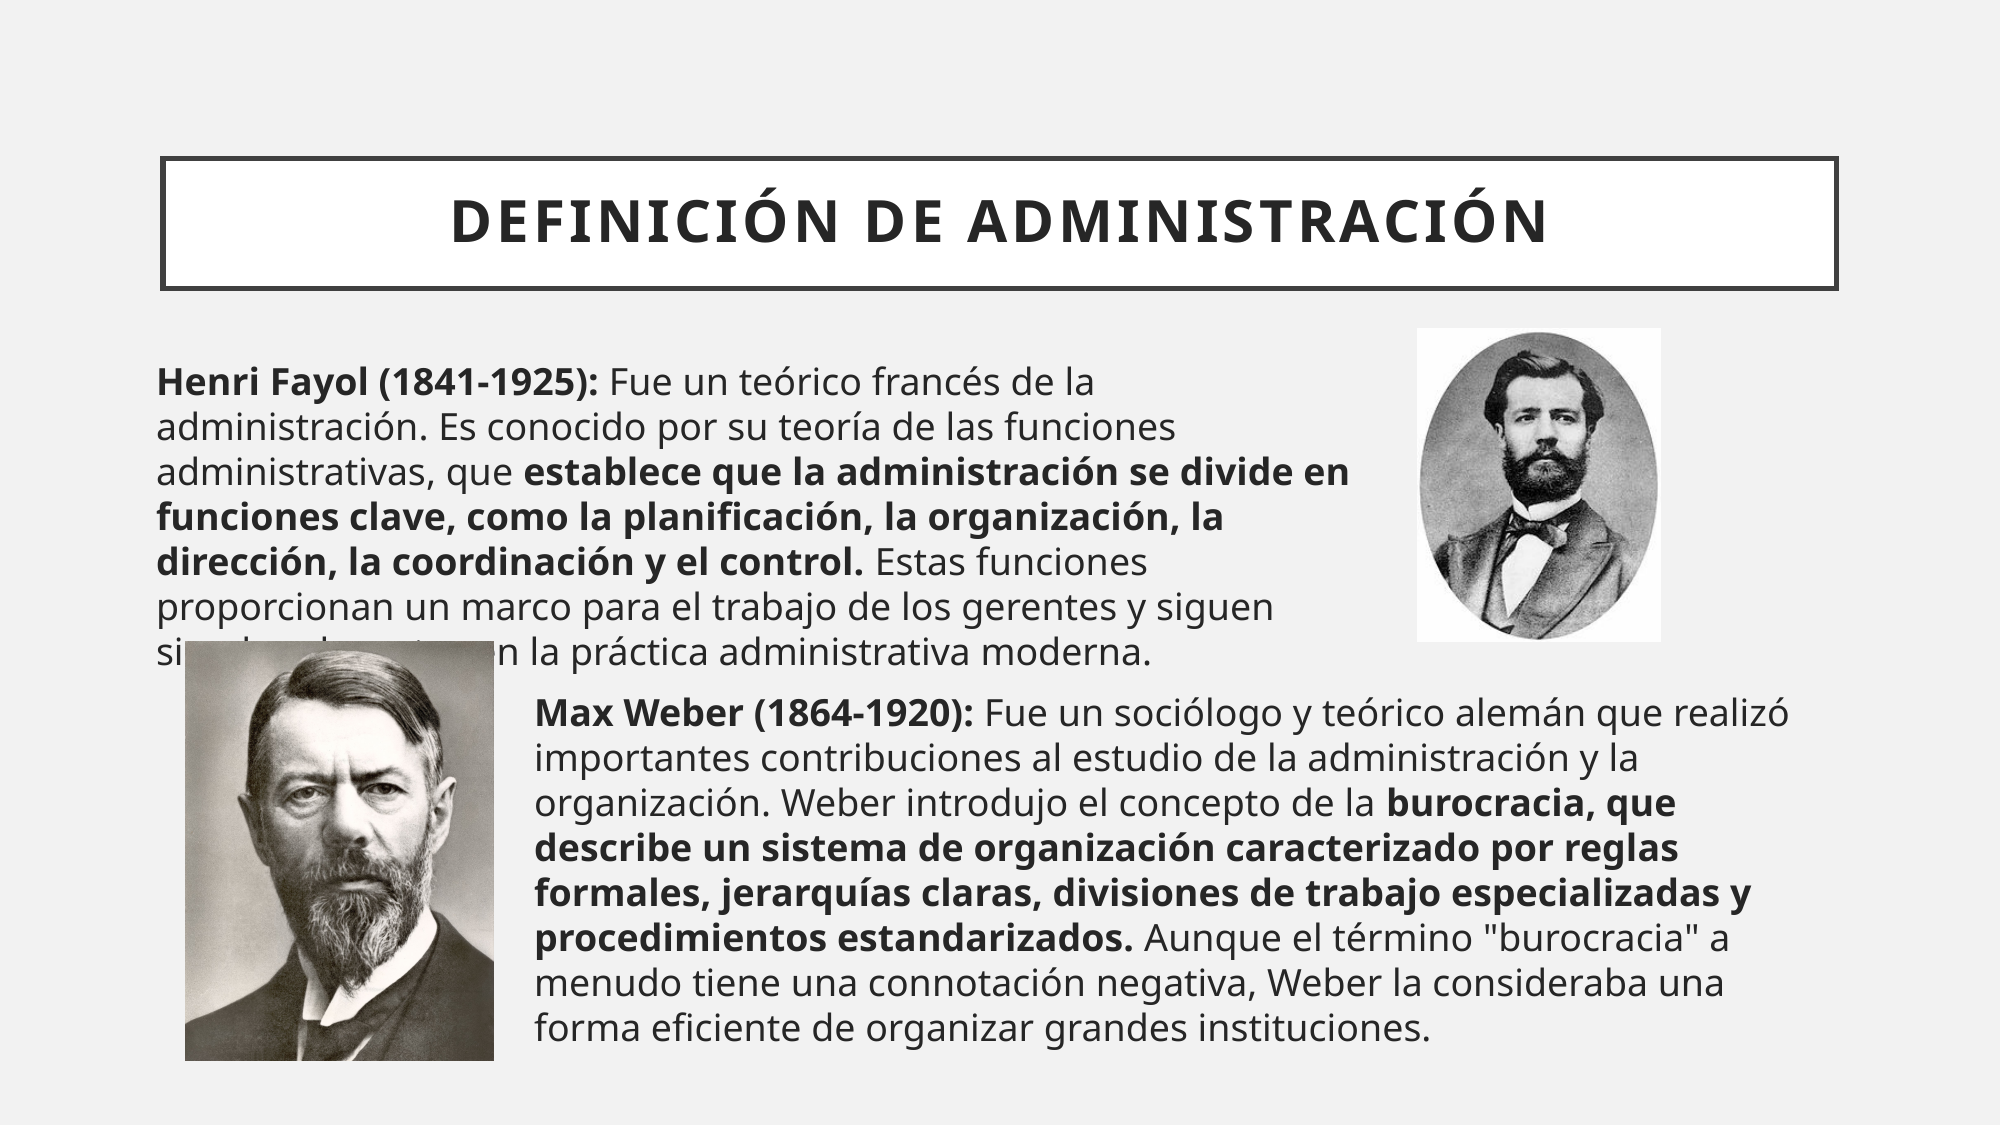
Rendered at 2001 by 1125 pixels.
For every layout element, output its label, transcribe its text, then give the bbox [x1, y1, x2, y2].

text_box Max Weber (1864-1920): Fue un sociólogo y teórico alemán que realizó importantes contribuciones al estudio de la administración y la organización. Weber introdujo el concepto de la burocracia, que describe un sistema de organización caracterizado por reglas formales, jerarquías claras, divisiones de trabajo especializadas y procedimientos estandarizados. Aunque el término "burocracia" a menudo tiene una connotación negativa, Weber la consideraba una forma eficiente de organizar grandes instituciones. [519, 681, 1837, 1057]
text_box Henri Fayol (1841-1925): Fue un teórico francés de la administración. Es conocido por su teoría de las funciones administrativas, que establece que la administración se divide en funciones clave, como la planificación, la organización, la dirección, la coordinación y el control. Estas funciones proporcionan un marco para el trabajo de los gerentes y siguen siendo relevantes en la práctica administrativa moderna. [141, 350, 1376, 726]
title Definición de administración [160, 156, 1839, 291]
picture [185, 641, 494, 1061]
picture [1417, 328, 1661, 642]
